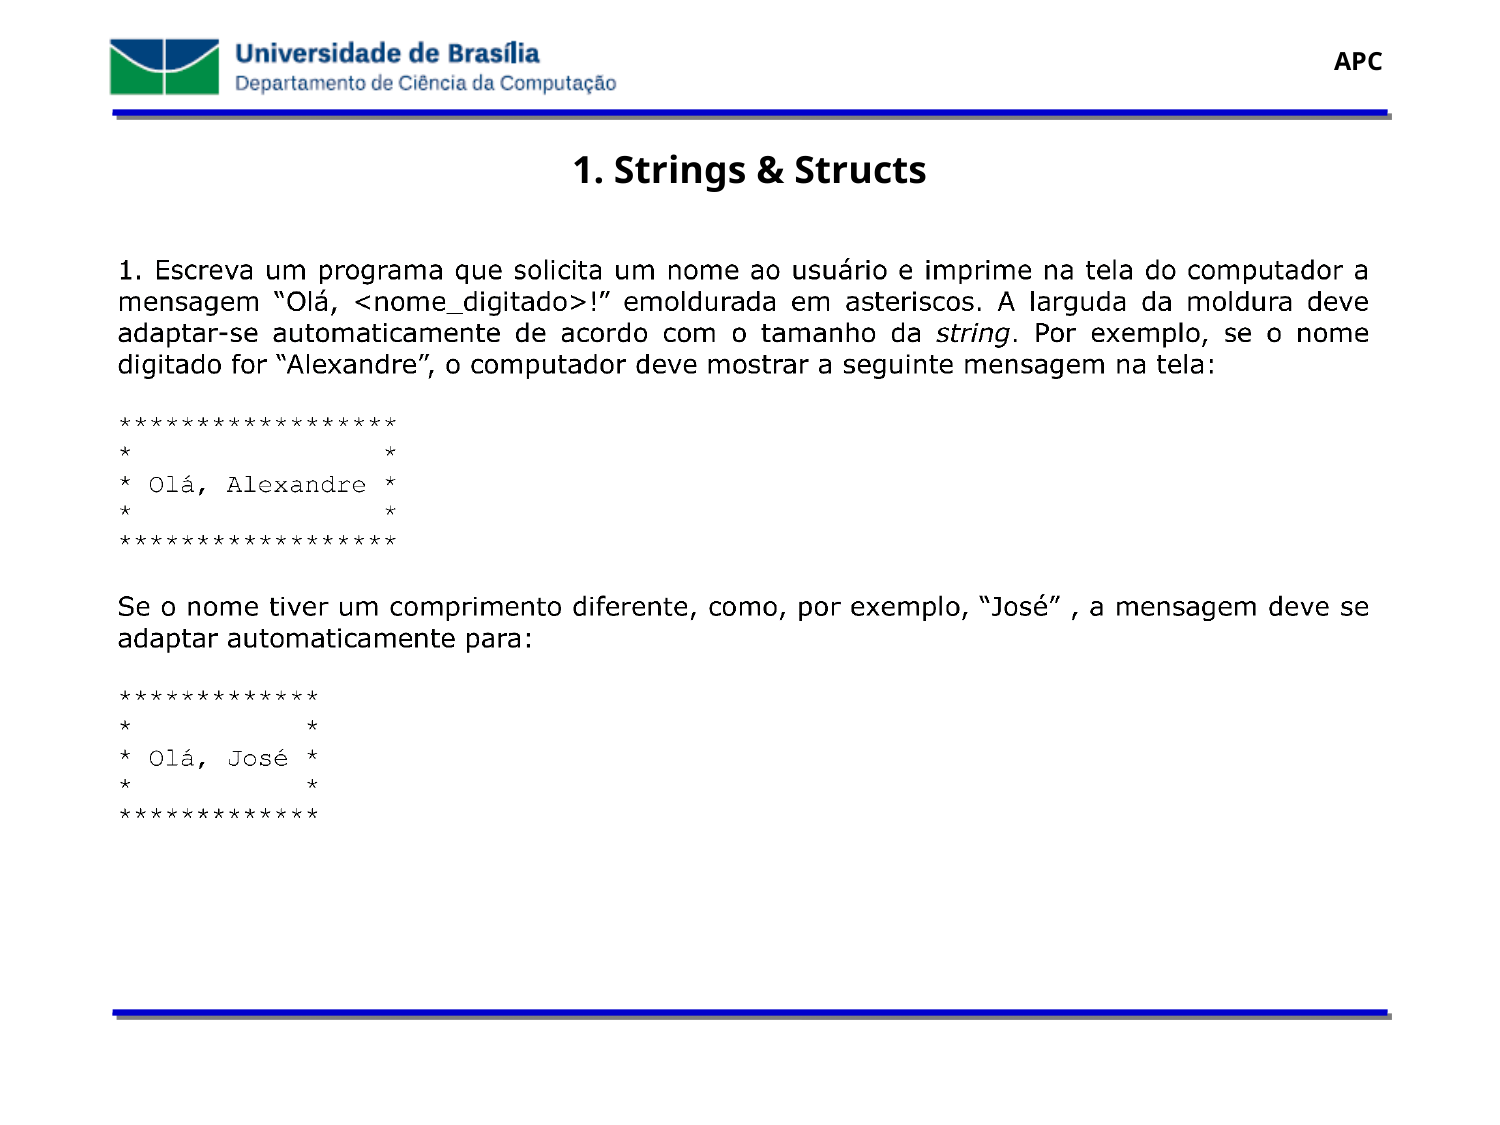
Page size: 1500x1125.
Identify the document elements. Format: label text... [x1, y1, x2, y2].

picture [105, 35, 632, 100]
picture [112, 251, 1388, 831]
text_box 1. Strings & Structs [112, 138, 1388, 198]
